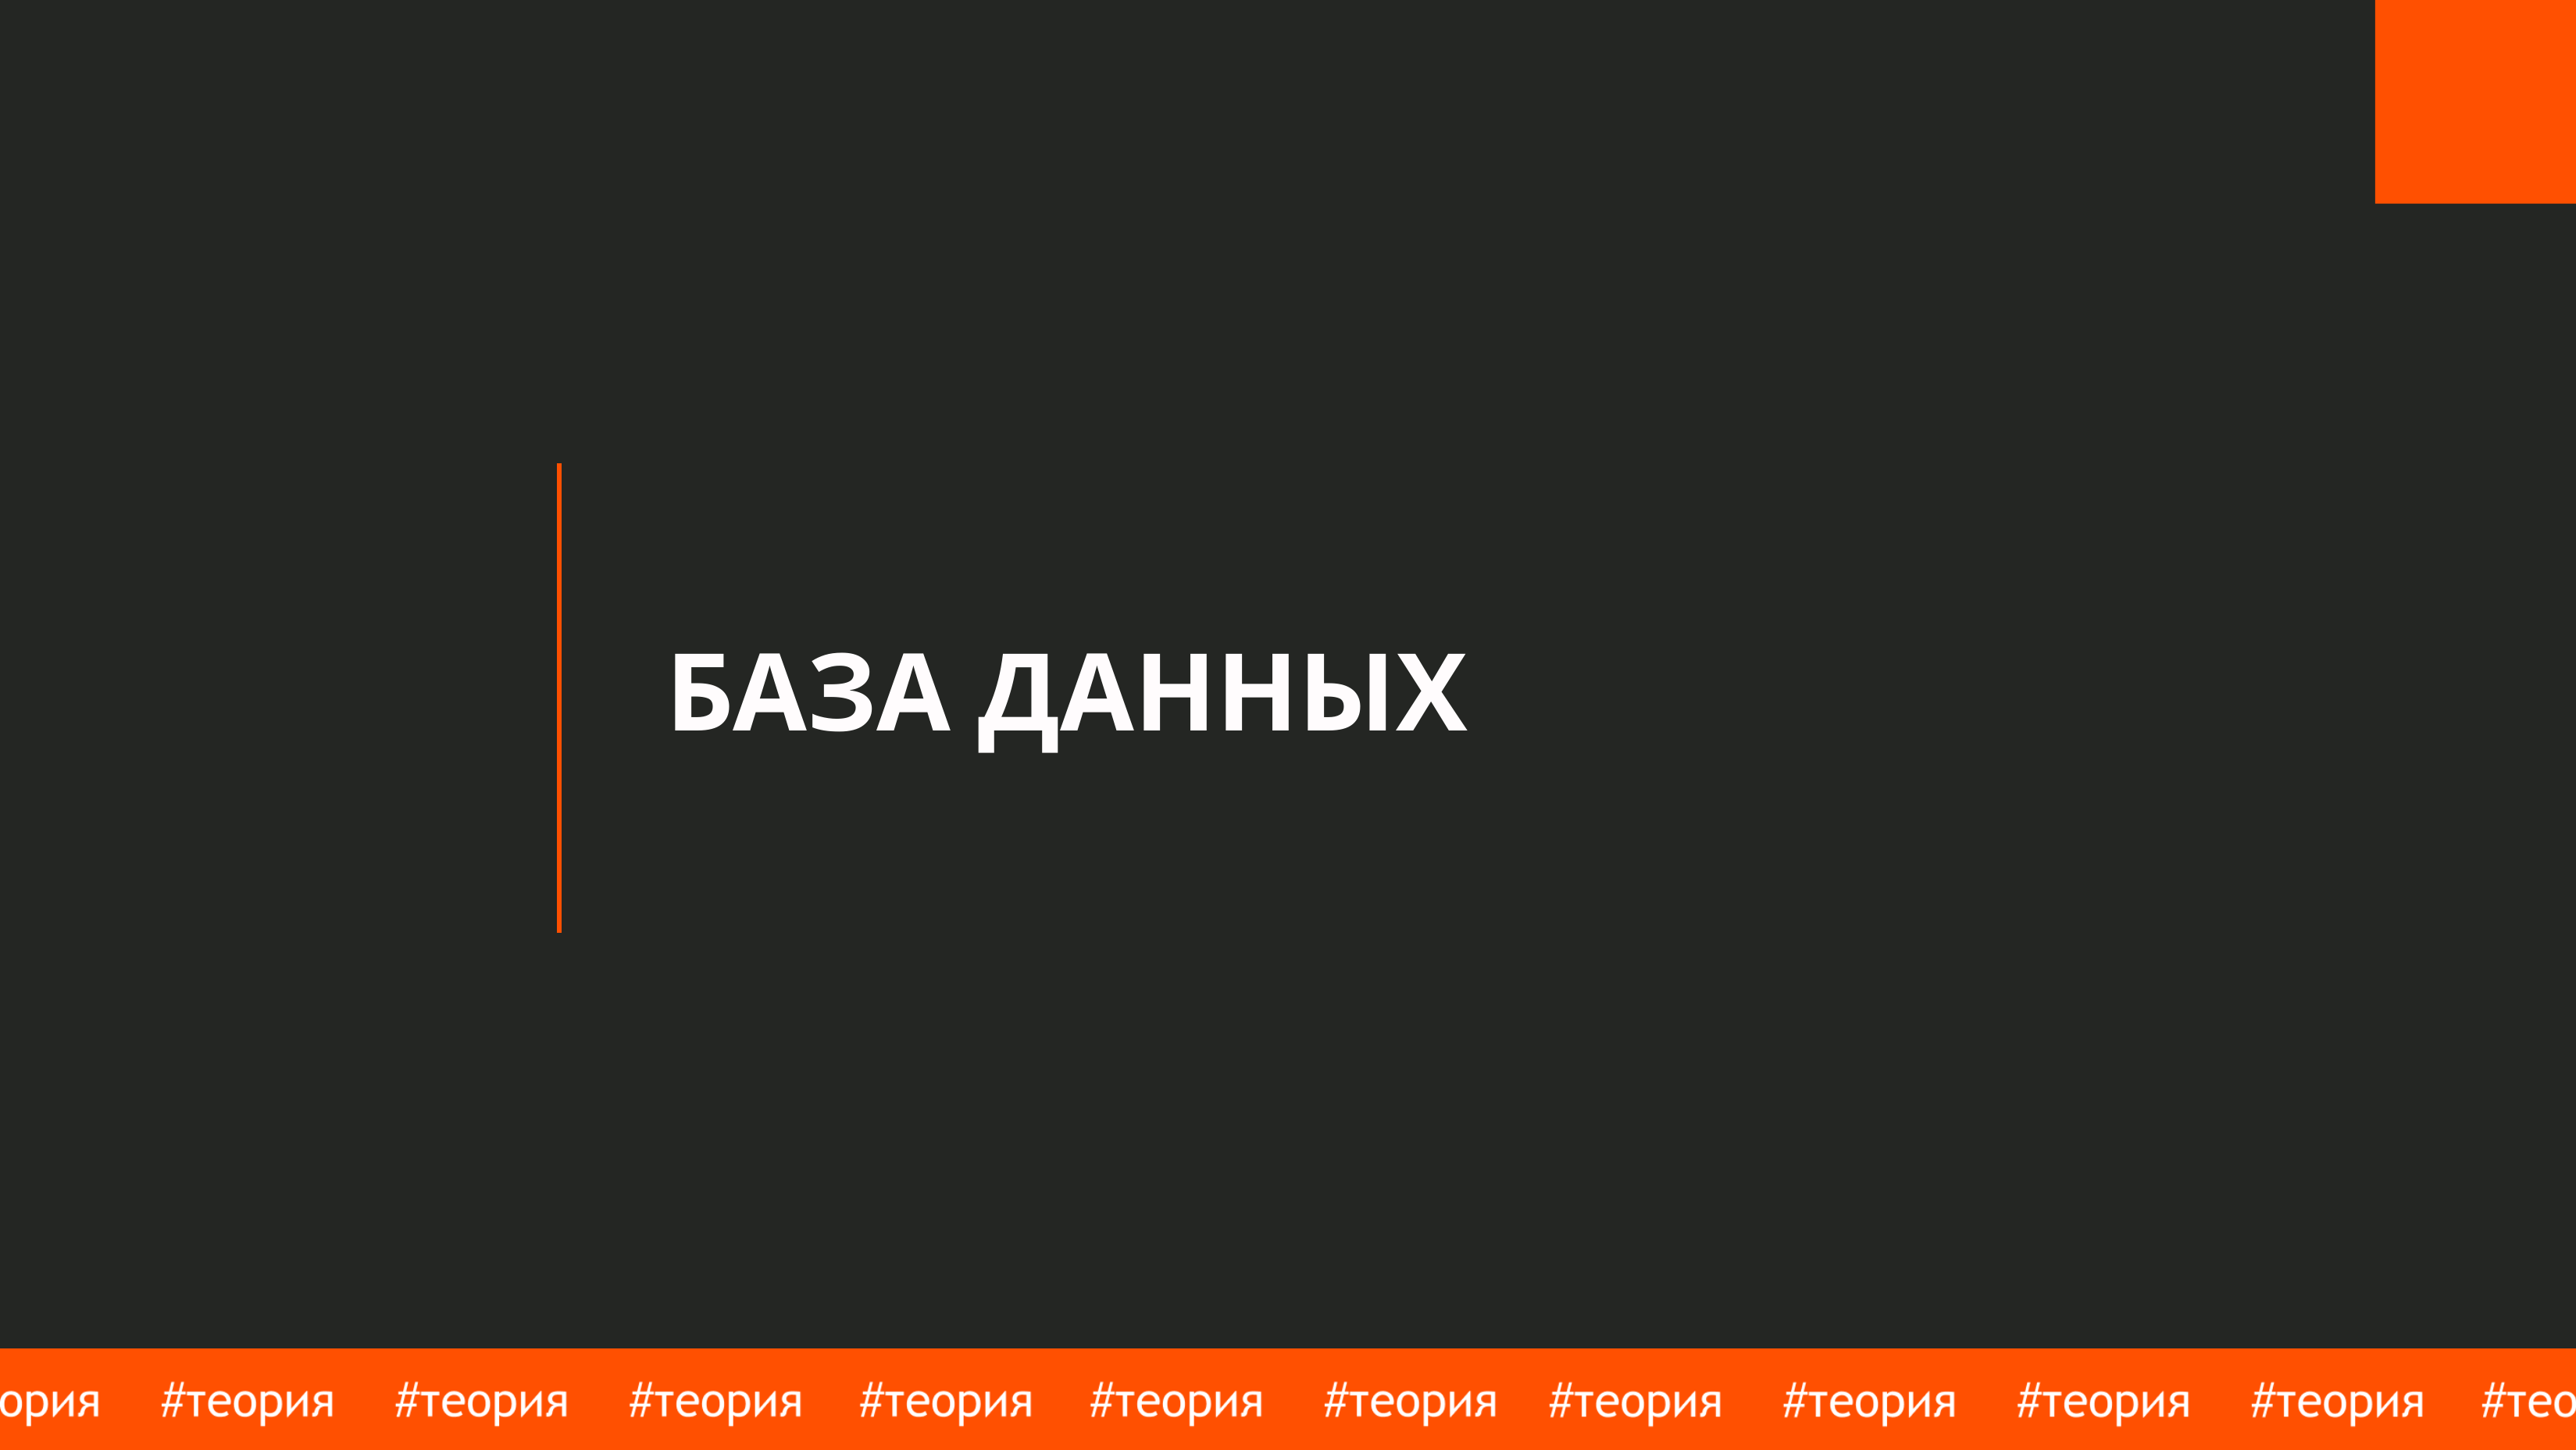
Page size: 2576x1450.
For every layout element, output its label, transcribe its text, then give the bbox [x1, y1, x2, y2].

picture [2374, 0, 2576, 204]
picture [0, 1348, 2576, 1450]
title БАЗА ДАННЫХ [665, 507, 2018, 870]
